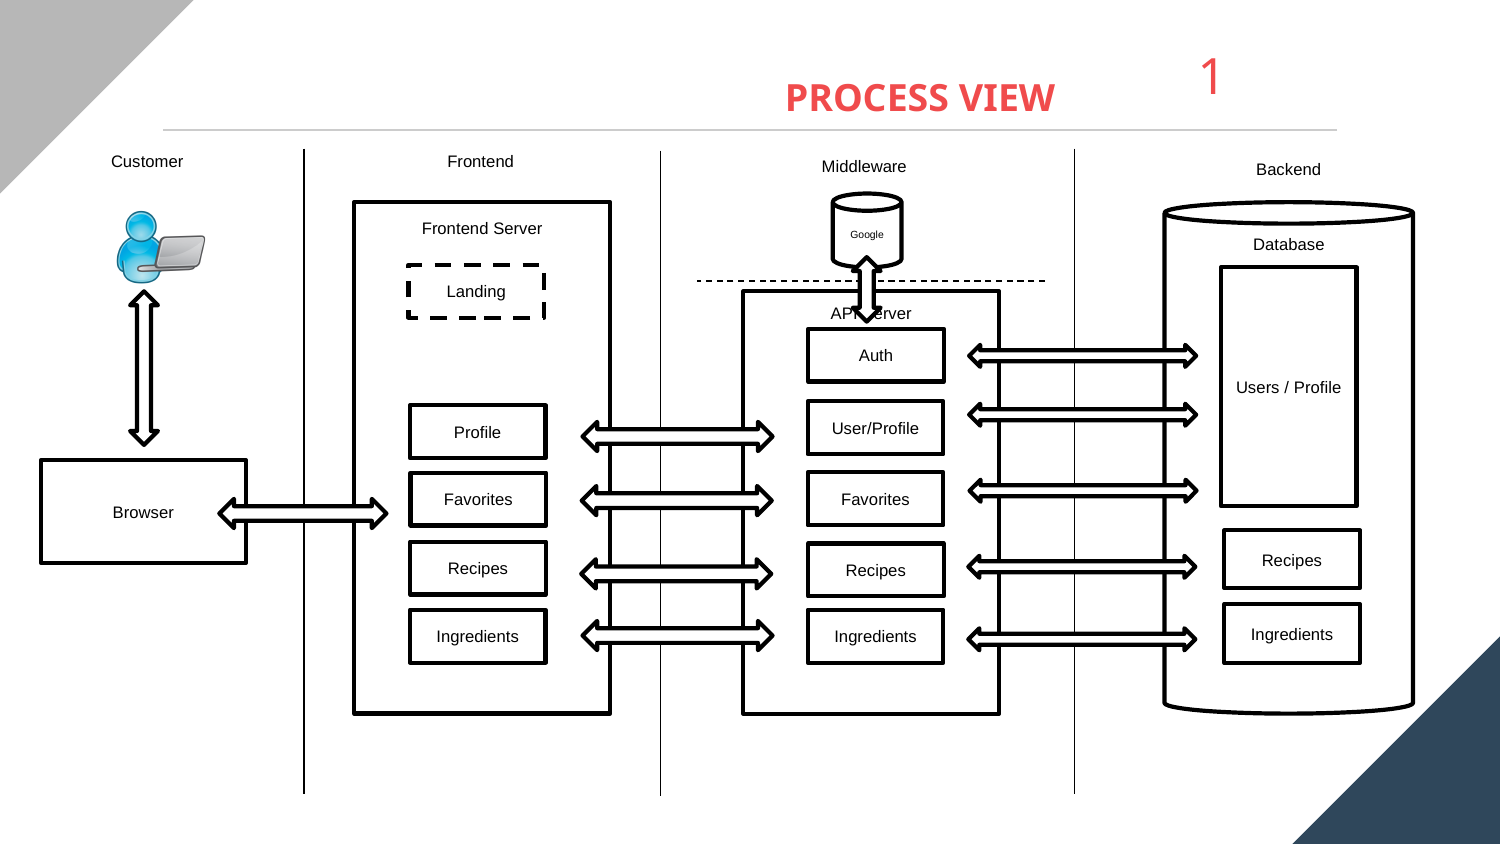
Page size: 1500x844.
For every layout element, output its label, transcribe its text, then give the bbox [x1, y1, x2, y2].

picture [106, 204, 215, 292]
text_box [850, 290, 883, 324]
text_box Backend [1241, 151, 1337, 187]
text_box Favorites [408, 471, 548, 528]
text_box [967, 342, 1070, 369]
text_box Frontend Server [352, 200, 612, 716]
text_box Recipes [408, 540, 548, 597]
text_box [966, 626, 1070, 653]
text_box [1079, 553, 1198, 580]
text_box Database [1162, 200, 1416, 716]
text_box Browser [39, 458, 248, 565]
text_box [1079, 626, 1198, 653]
text_box Users / Profile [1219, 265, 1359, 508]
text_box [966, 553, 1070, 580]
text_box [579, 484, 656, 518]
text_box A [1199, 75, 1341, 203]
text_box Frontend [432, 143, 529, 179]
text_box [217, 496, 299, 531]
text_box [580, 419, 656, 454]
text_box [665, 484, 774, 518]
text_box Profile [408, 403, 548, 460]
text_box Ingredients [408, 608, 548, 665]
text_box Landing [406, 263, 546, 320]
text_box Customer [96, 143, 199, 179]
text_box Auth [806, 327, 946, 384]
text_box Recipes [806, 541, 946, 598]
text_box Favorites [806, 470, 945, 527]
text_box Ingredients [806, 608, 945, 665]
text_box [1079, 401, 1199, 428]
text_box [665, 419, 775, 454]
text_box [665, 557, 774, 591]
text_box 1 [1171, 36, 1253, 120]
text_box [1079, 477, 1199, 504]
text_box Middleware [806, 148, 922, 184]
text_box API Server [741, 290, 1001, 716]
text_box [1292, 636, 1500, 844]
text_box Google [830, 191, 904, 269]
text_box [1079, 342, 1199, 369]
text_box User/Profile [806, 399, 945, 456]
text_box PROCESS VIEW [313, 73, 1071, 120]
text_box Ingredients [1222, 602, 1362, 665]
text_box [850, 255, 883, 280]
text_box [967, 477, 1070, 504]
text_box [665, 618, 775, 653]
text_box [128, 300, 160, 448]
text_box [579, 557, 656, 591]
text_box [0, 0, 194, 194]
text_box [580, 618, 656, 653]
text_box Recipes [1222, 528, 1362, 590]
text_box [309, 496, 389, 531]
text_box [967, 401, 1070, 428]
